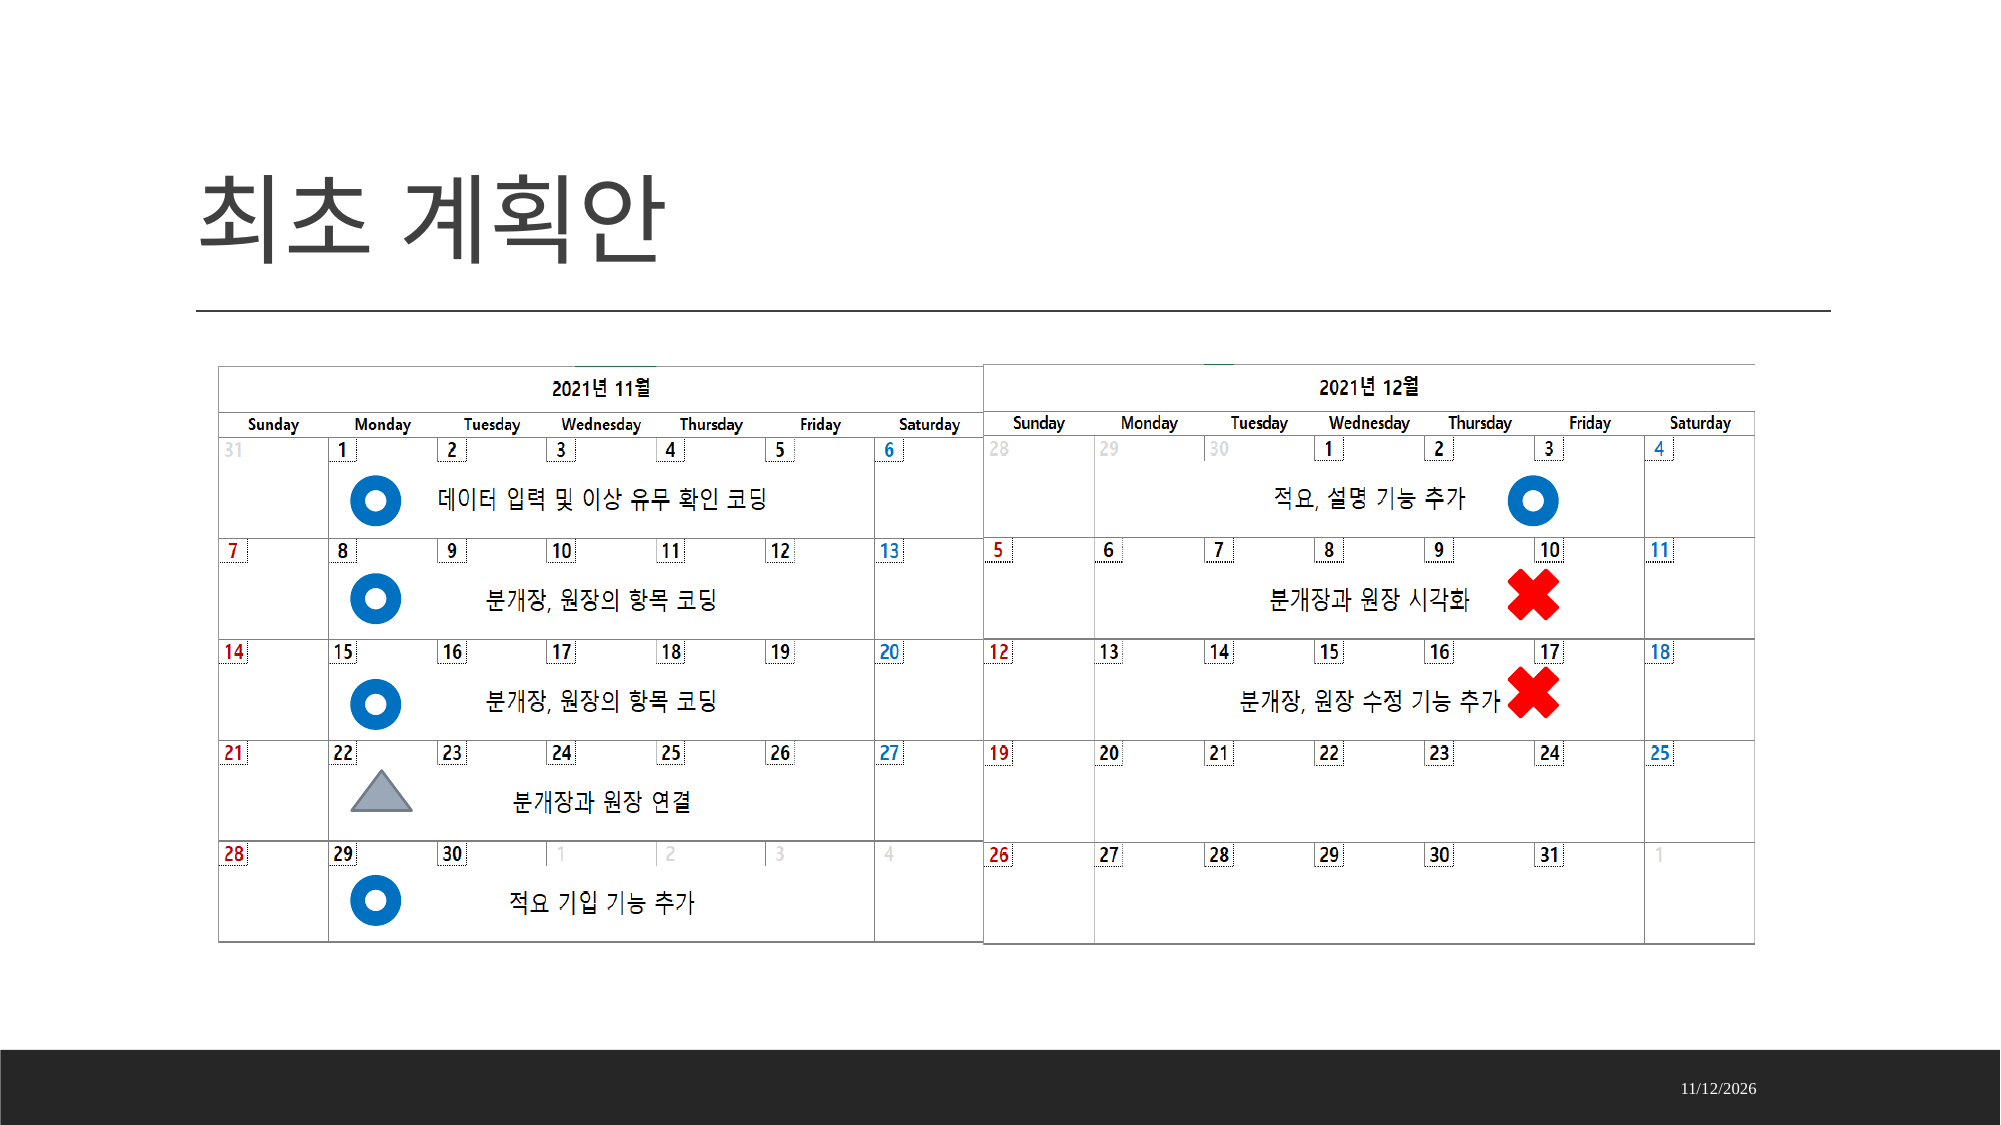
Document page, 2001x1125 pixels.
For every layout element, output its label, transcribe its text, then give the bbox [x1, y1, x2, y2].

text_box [217, 363, 1756, 946]
title 최초 계획안 [180, 47, 1830, 285]
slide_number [1348, 1057, 1773, 1118]
